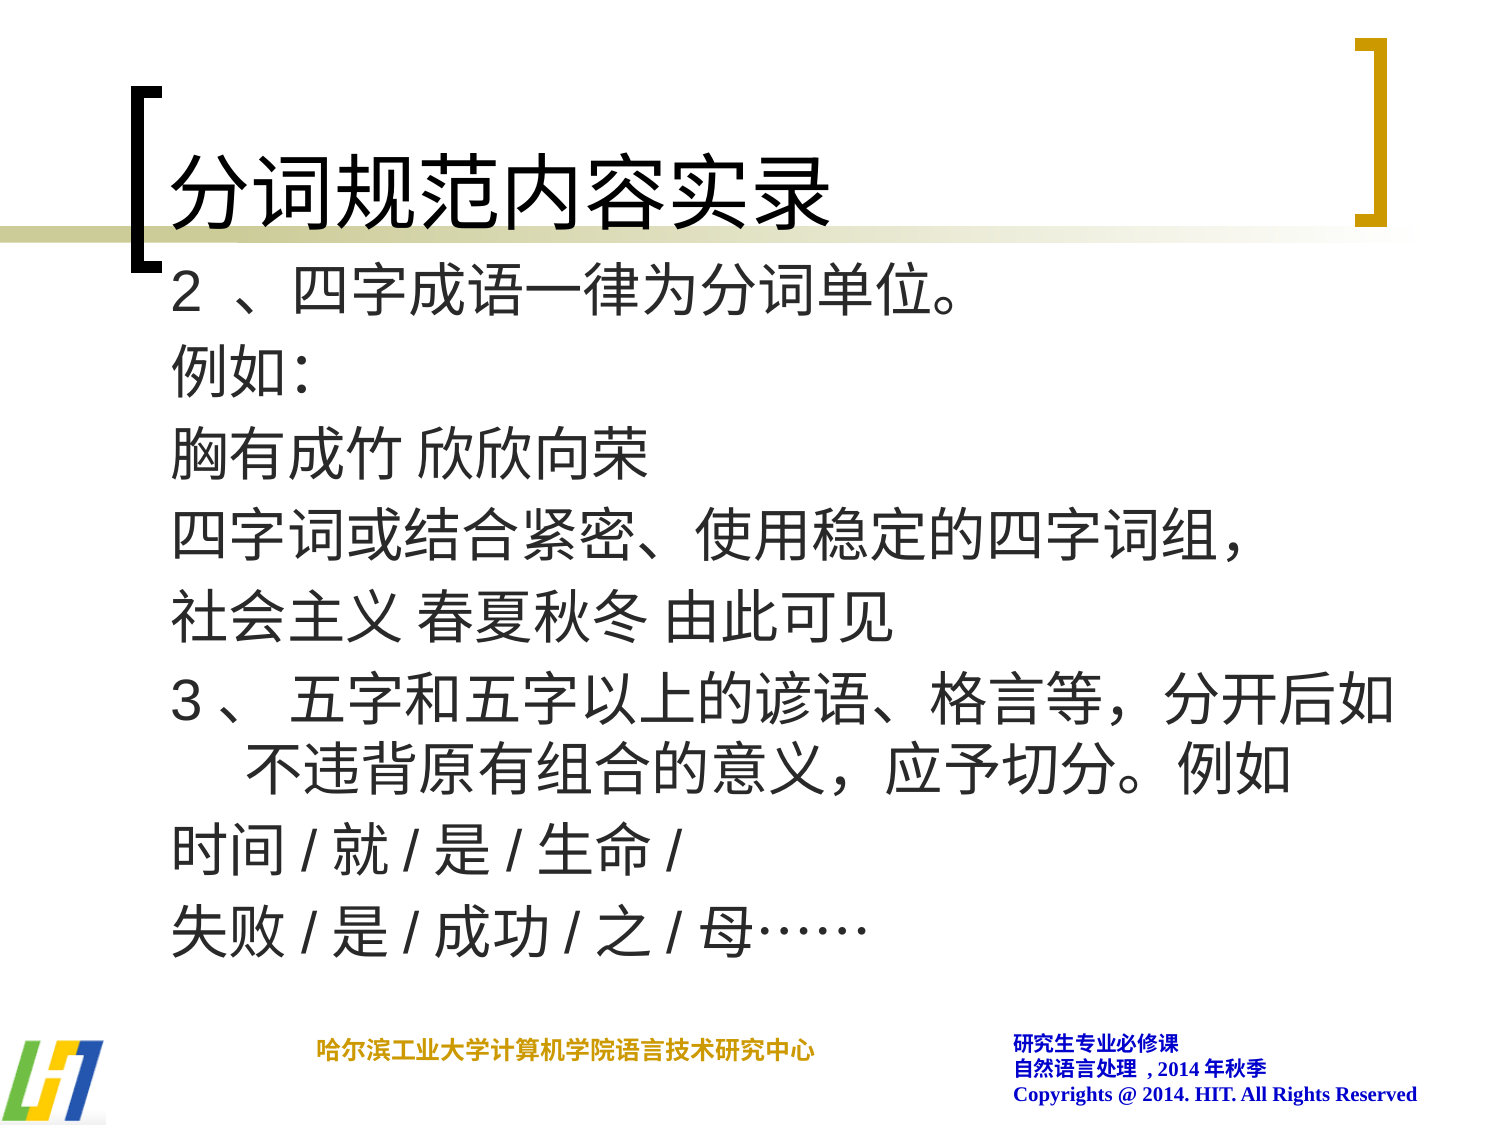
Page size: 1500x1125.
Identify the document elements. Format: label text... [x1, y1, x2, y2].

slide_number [997, 1022, 1454, 1125]
list 2 、四字成语一律为分词单位。 例如： 胸有成竹 欣欣向荣 四字词或结合紧密、使用稳定的四字词组， 社会主义 春夏秋冬 由此可见 3、 五字和五字以上的谚语、格言等，分开后如不违背原有组合的意义，应予切分。例如 时间/就/是/生命/ 失败/是/成功/之/母…… [155, 245, 1413, 1001]
title 分词规范内容实录 [152, 15, 1328, 248]
picture [0, 1034, 106, 1125]
footer 哈尔滨工业大学计算机学院语言技术研究中心 [300, 1026, 987, 1125]
